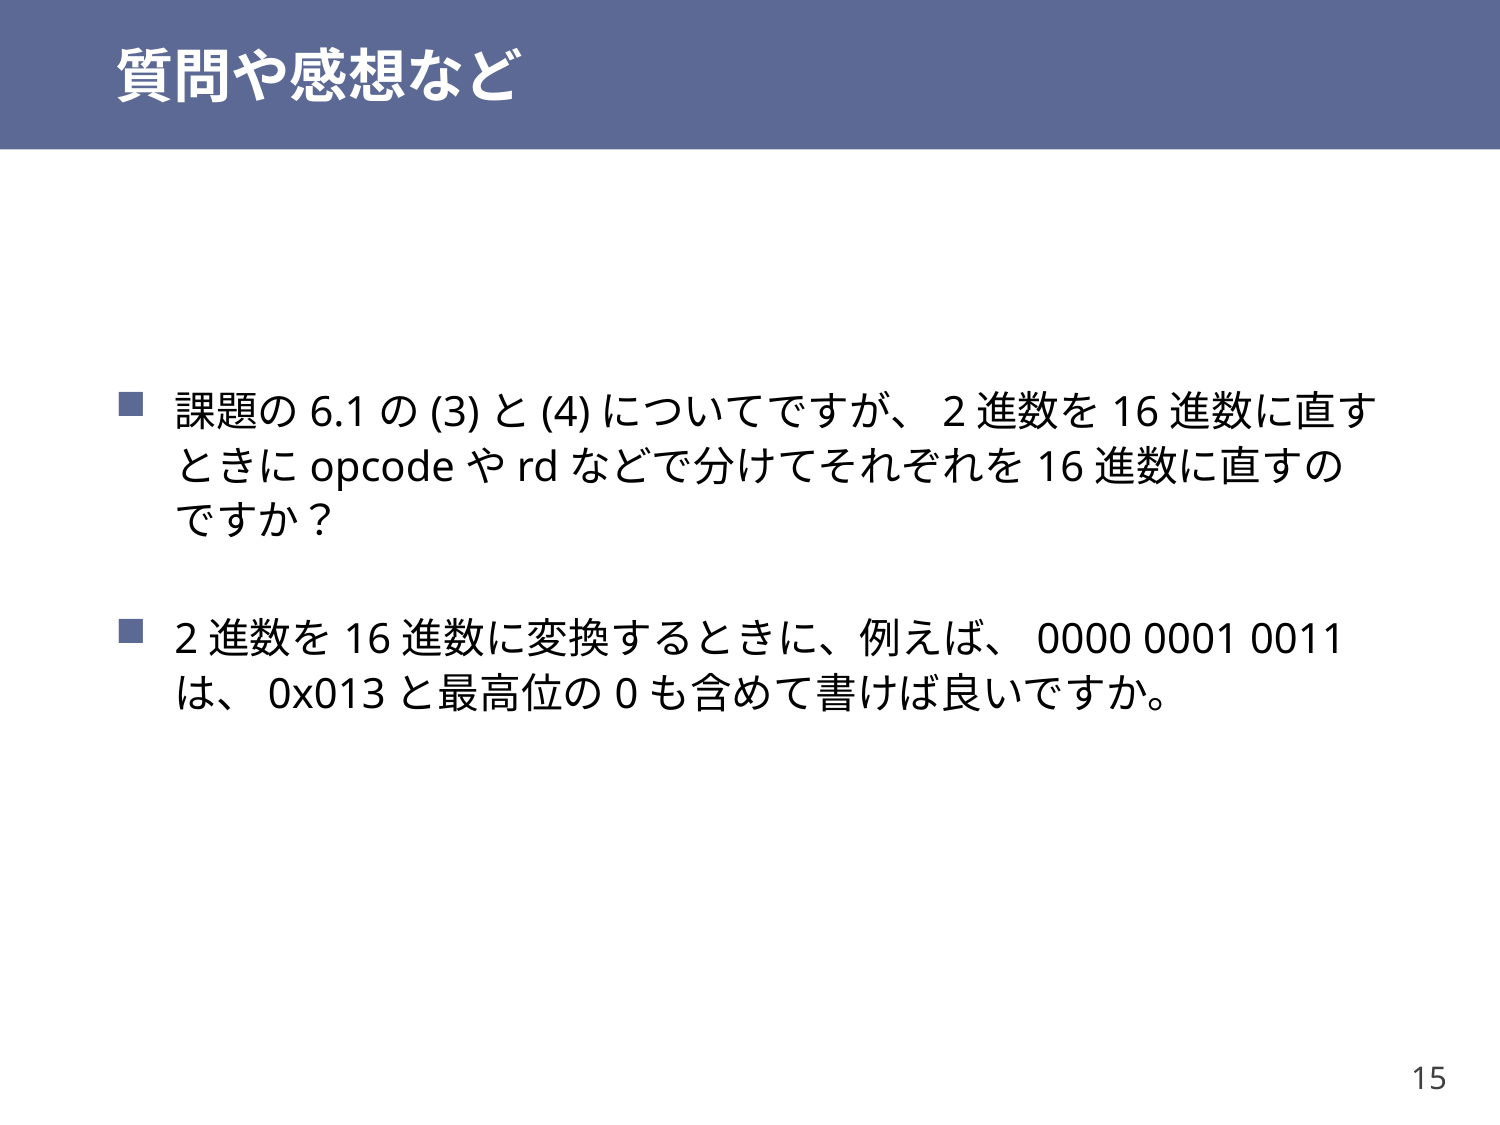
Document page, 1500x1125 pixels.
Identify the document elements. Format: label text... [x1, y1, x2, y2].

list 課題の6.1の(3)と(4)についてですが、2進数を16進数に直すときにopcodeやrdなどで分けてそれぞれを16進数に直すのですか？ 2進数を16進数に変換するときに、例えば、0000 0001 0011 は、0x013と最高位の0も含めて書けば良いですか。 [100, 178, 1400, 1036]
title 質問や感想など [100, 0, 1500, 150]
